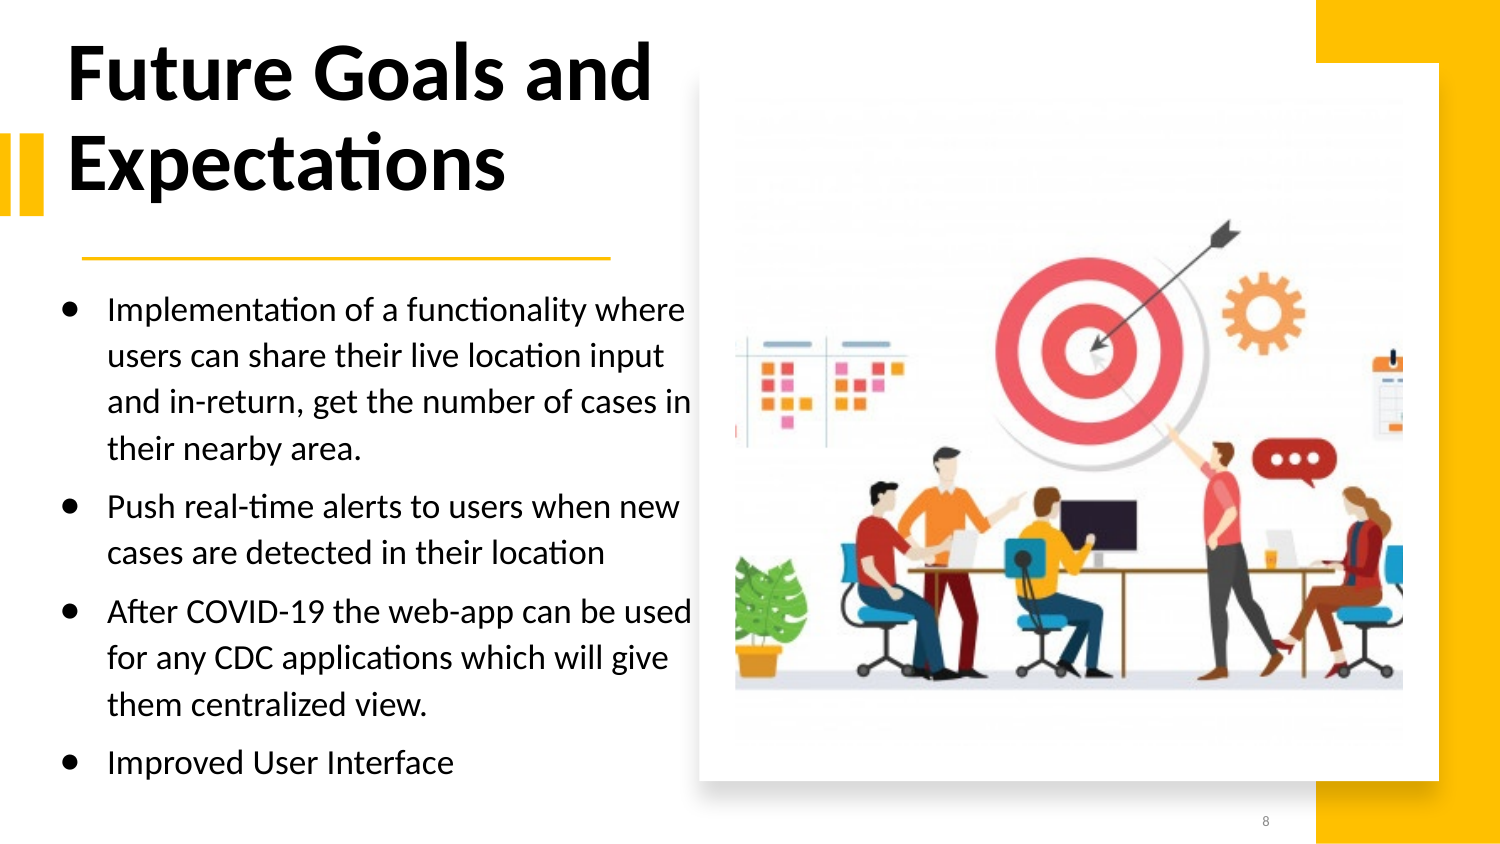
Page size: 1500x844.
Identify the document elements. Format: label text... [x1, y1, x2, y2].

title Future Goals and Expectations [52, 12, 764, 225]
text_box [698, 62, 1440, 782]
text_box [0, 133, 44, 217]
text_box [81, 256, 612, 262]
text_box [1315, 0, 1500, 844]
list Implementation of a functionality where users can share their live location input and in-return, get the number of cases in their nearby area. Push real-time alerts to users when new cases are detected in their location After COVID-19 the web-app can be used for any CDC applications which will give them centralized view. Improved User Interface [6, 274, 693, 799]
picture [735, 98, 1403, 746]
text_box [0, 0, 1315, 844]
slide_number 8 [1154, 798, 1285, 844]
